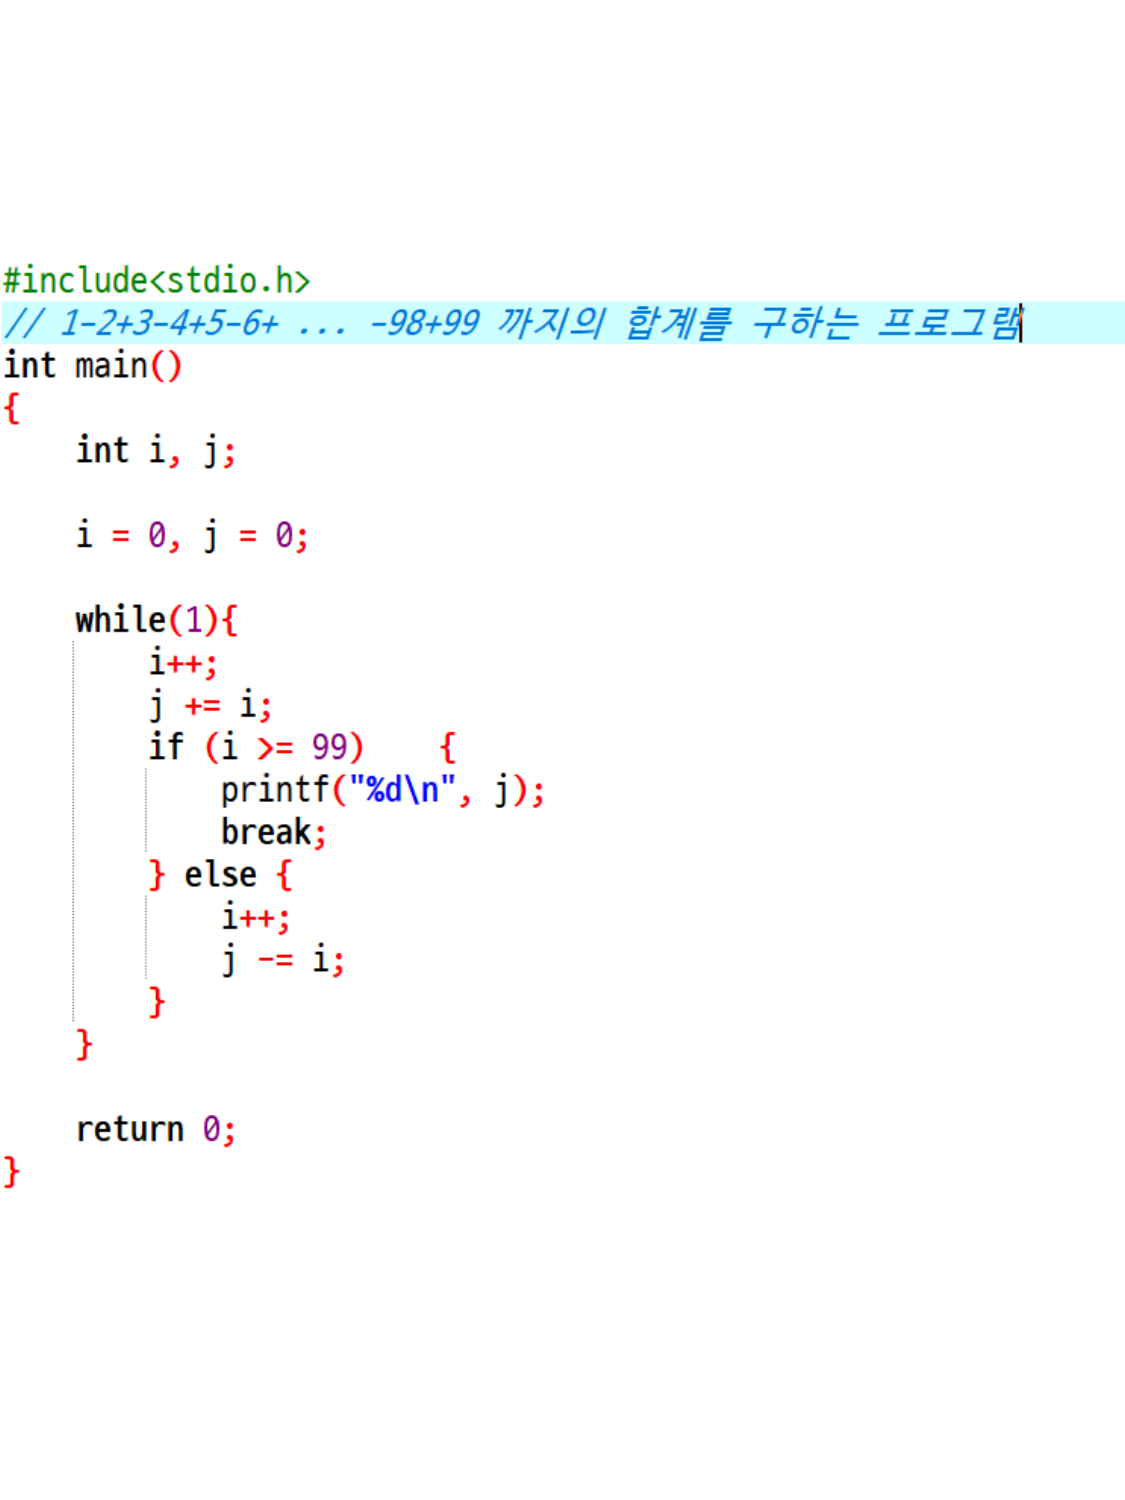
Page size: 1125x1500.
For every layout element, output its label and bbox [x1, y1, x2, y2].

picture [0, 257, 1125, 1211]
